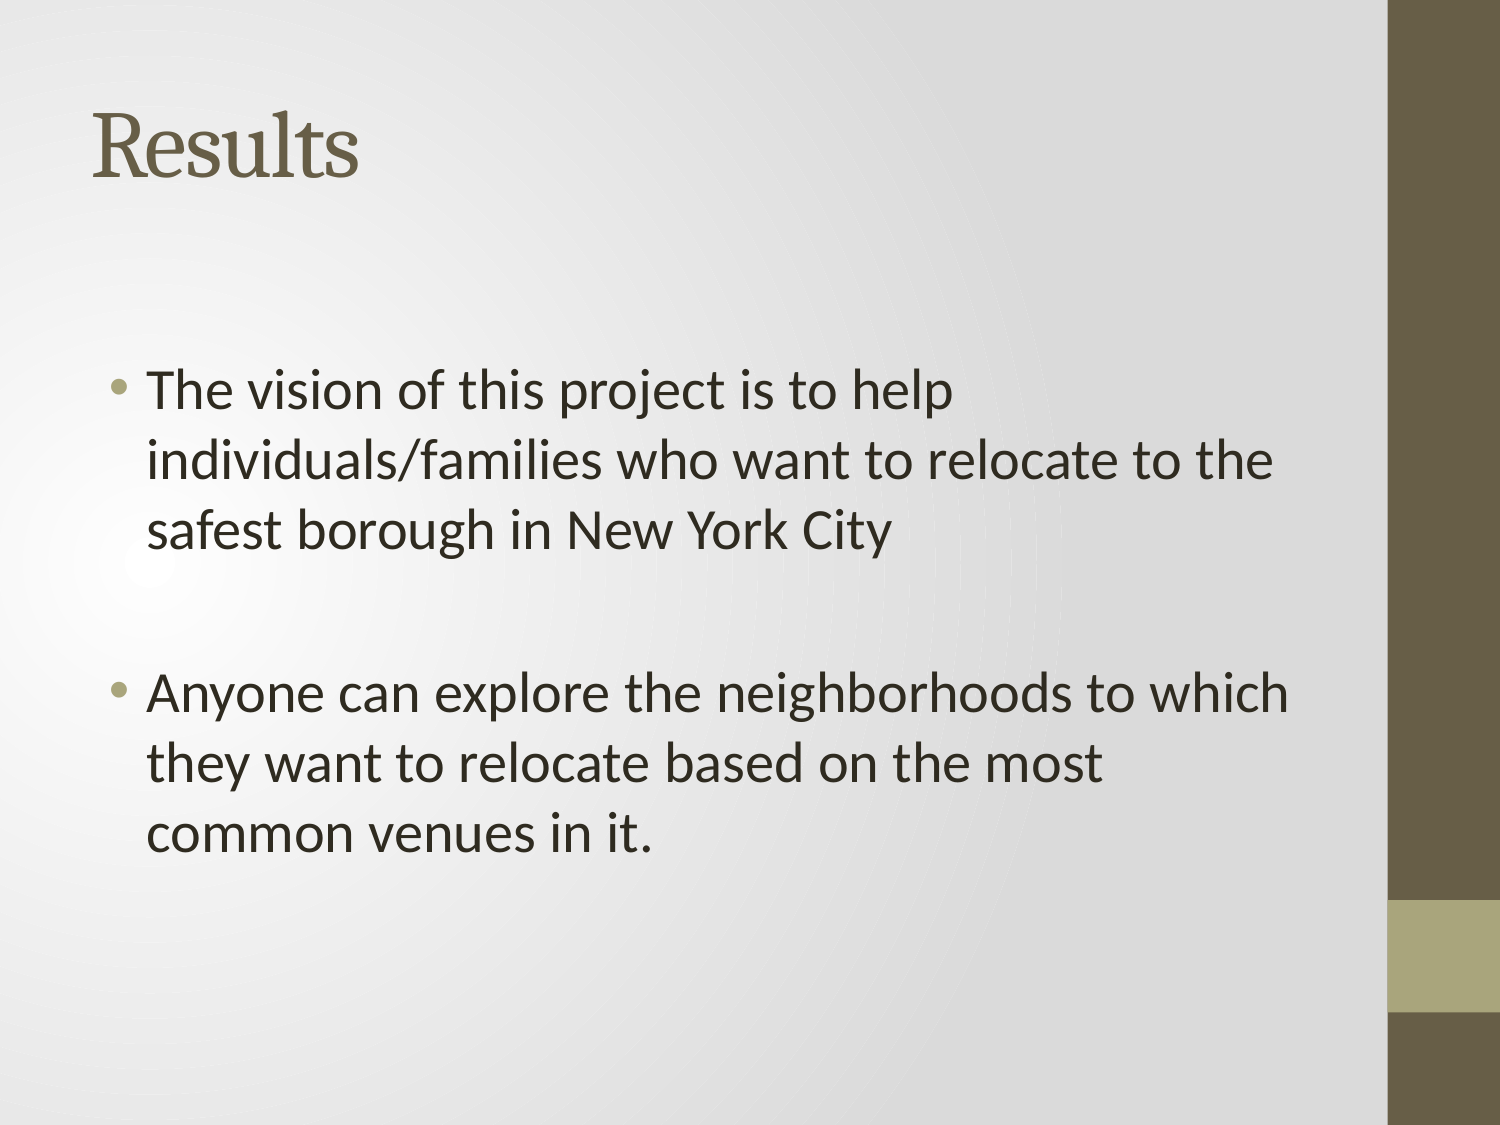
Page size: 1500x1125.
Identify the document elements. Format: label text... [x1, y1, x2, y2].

list The vision of this project is to help individuals/families who want to relocate to the safest borough in New York City Anyone can explore the neighborhoods to which they want to relocate based on the most common venues in it. [75, 262, 1325, 1050]
title Results [75, 45, 1325, 233]
